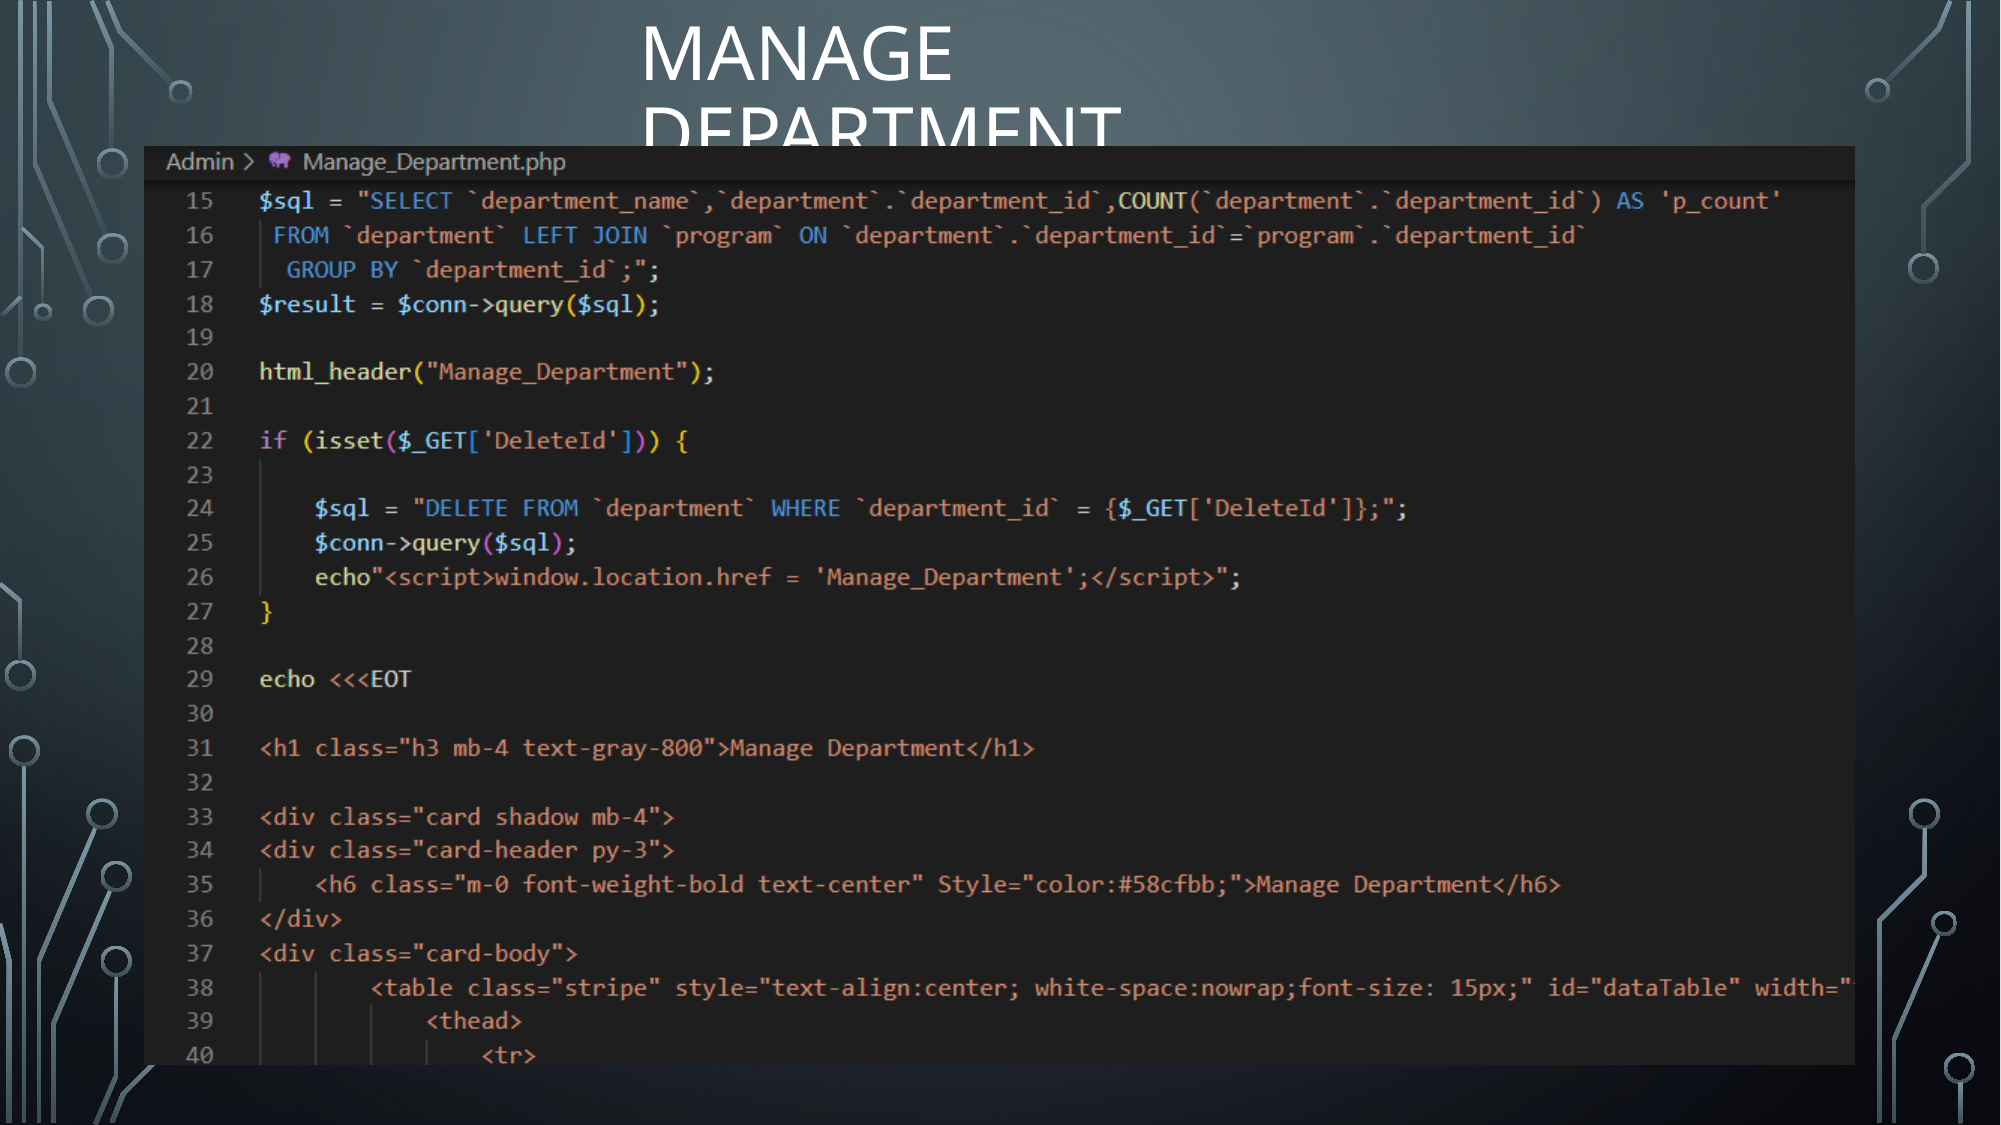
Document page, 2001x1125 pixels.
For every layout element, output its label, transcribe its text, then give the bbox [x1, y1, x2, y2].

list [144, 145, 1855, 1066]
title Manage Department [624, 32, 1375, 145]
